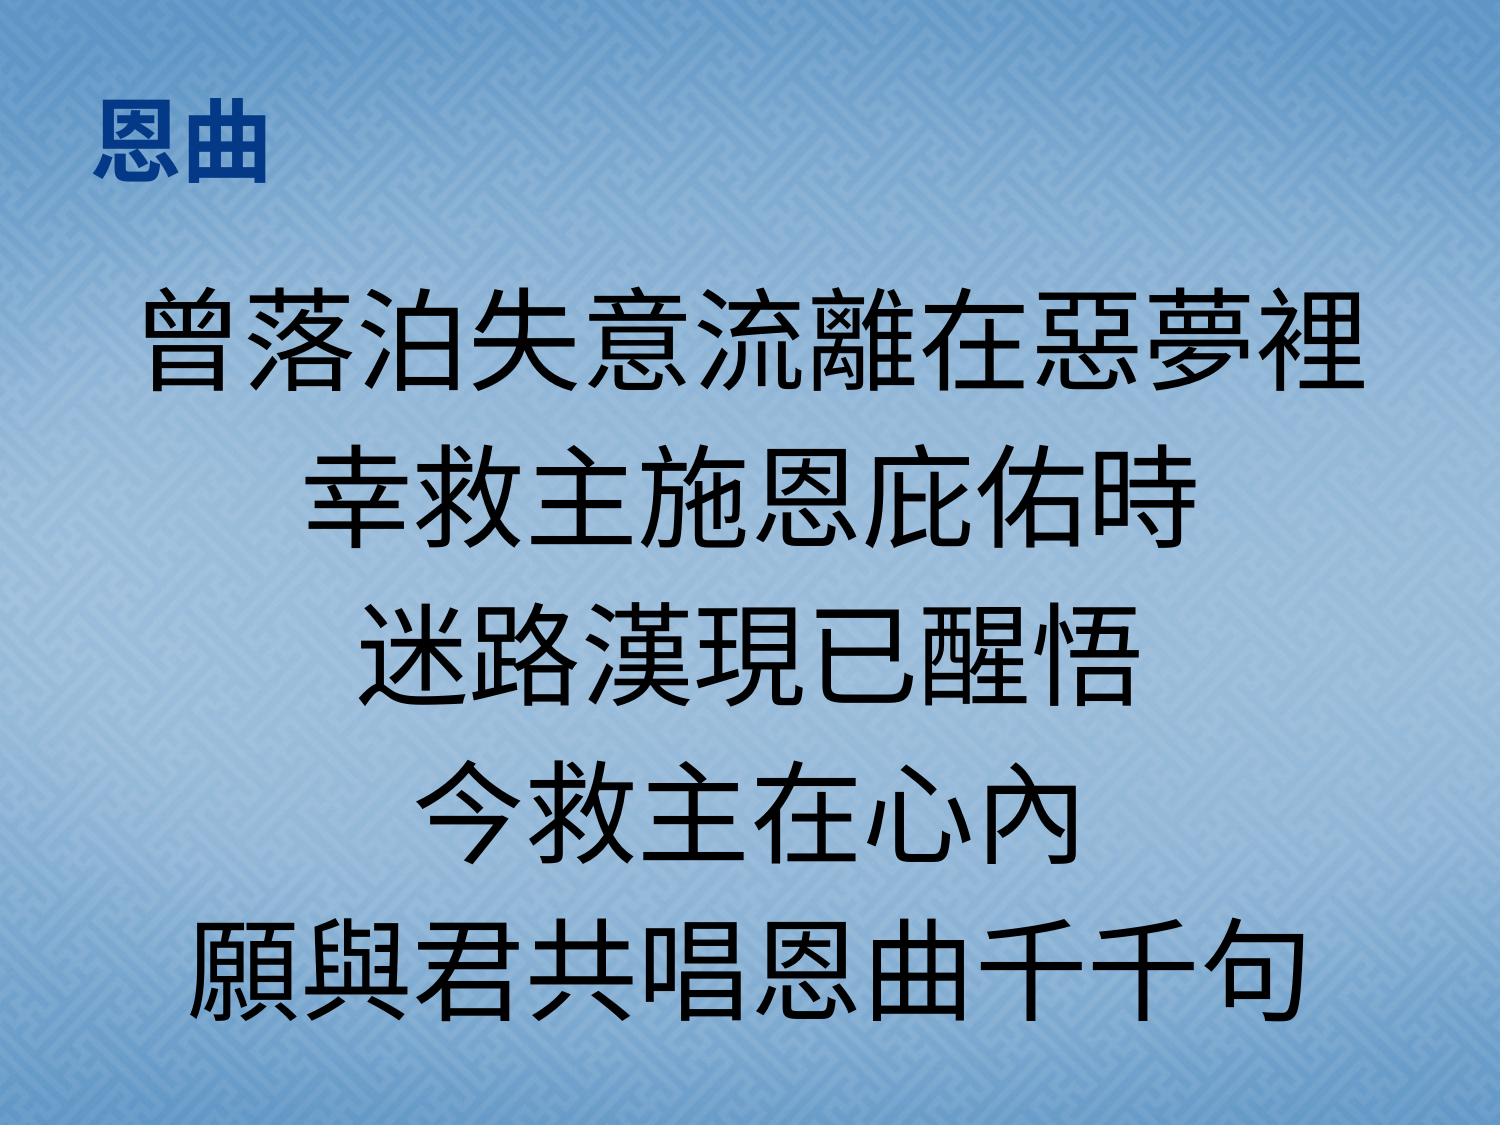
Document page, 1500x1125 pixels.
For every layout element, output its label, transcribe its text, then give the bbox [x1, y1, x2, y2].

list 曾落泊失意流離在惡夢裡 幸救主施恩庇佑時 迷路漢現已醒悟 今救主在心內 願與君共唱恩曲千千句 [75, 262, 1425, 1005]
title 恩曲 [75, 45, 1425, 233]
